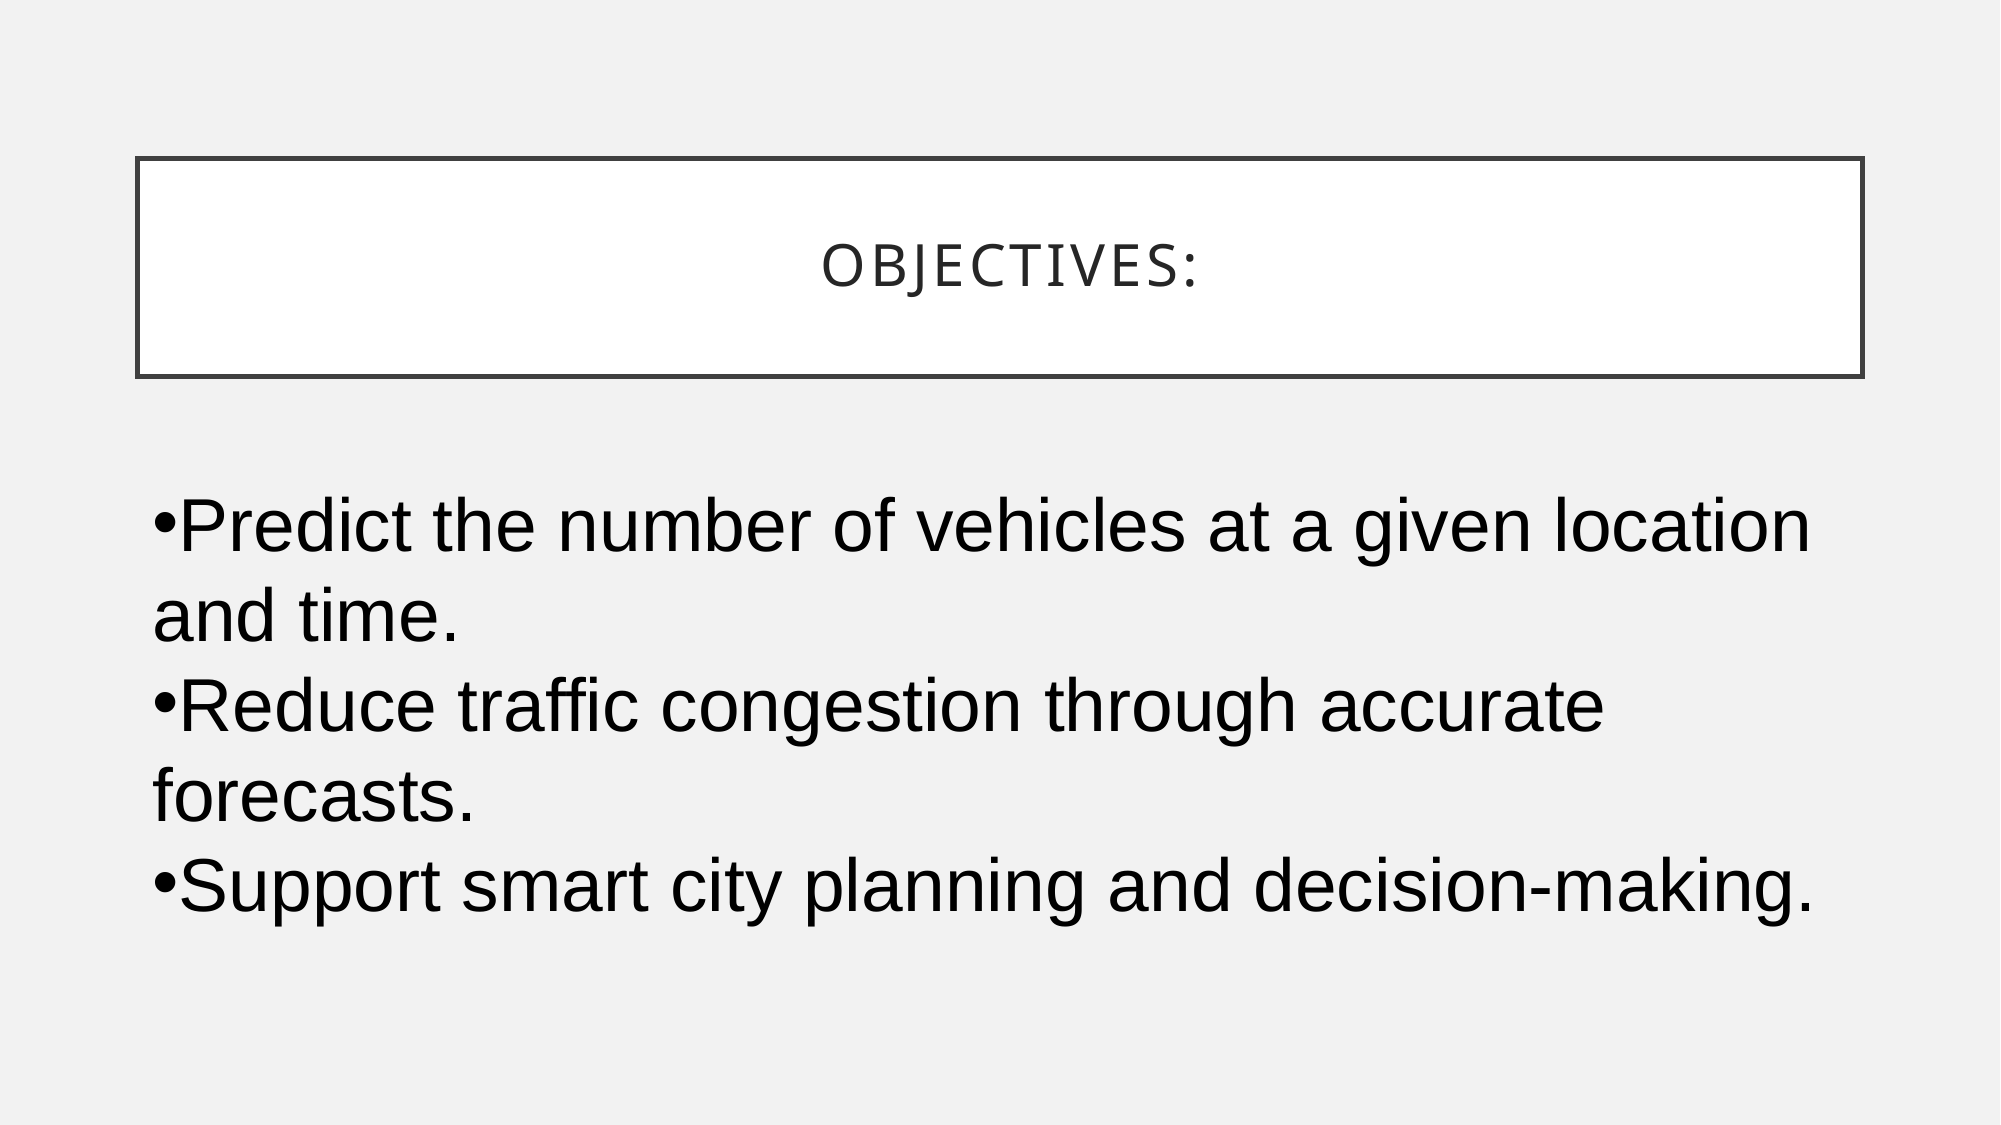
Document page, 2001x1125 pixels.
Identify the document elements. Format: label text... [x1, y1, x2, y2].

list Predict the number of vehicles at a given location and time. Reduce traffic congestion through accurate forecasts. Support smart city planning and decision-making. [137, 330, 1929, 983]
title Objectives: [135, 156, 1865, 379]
